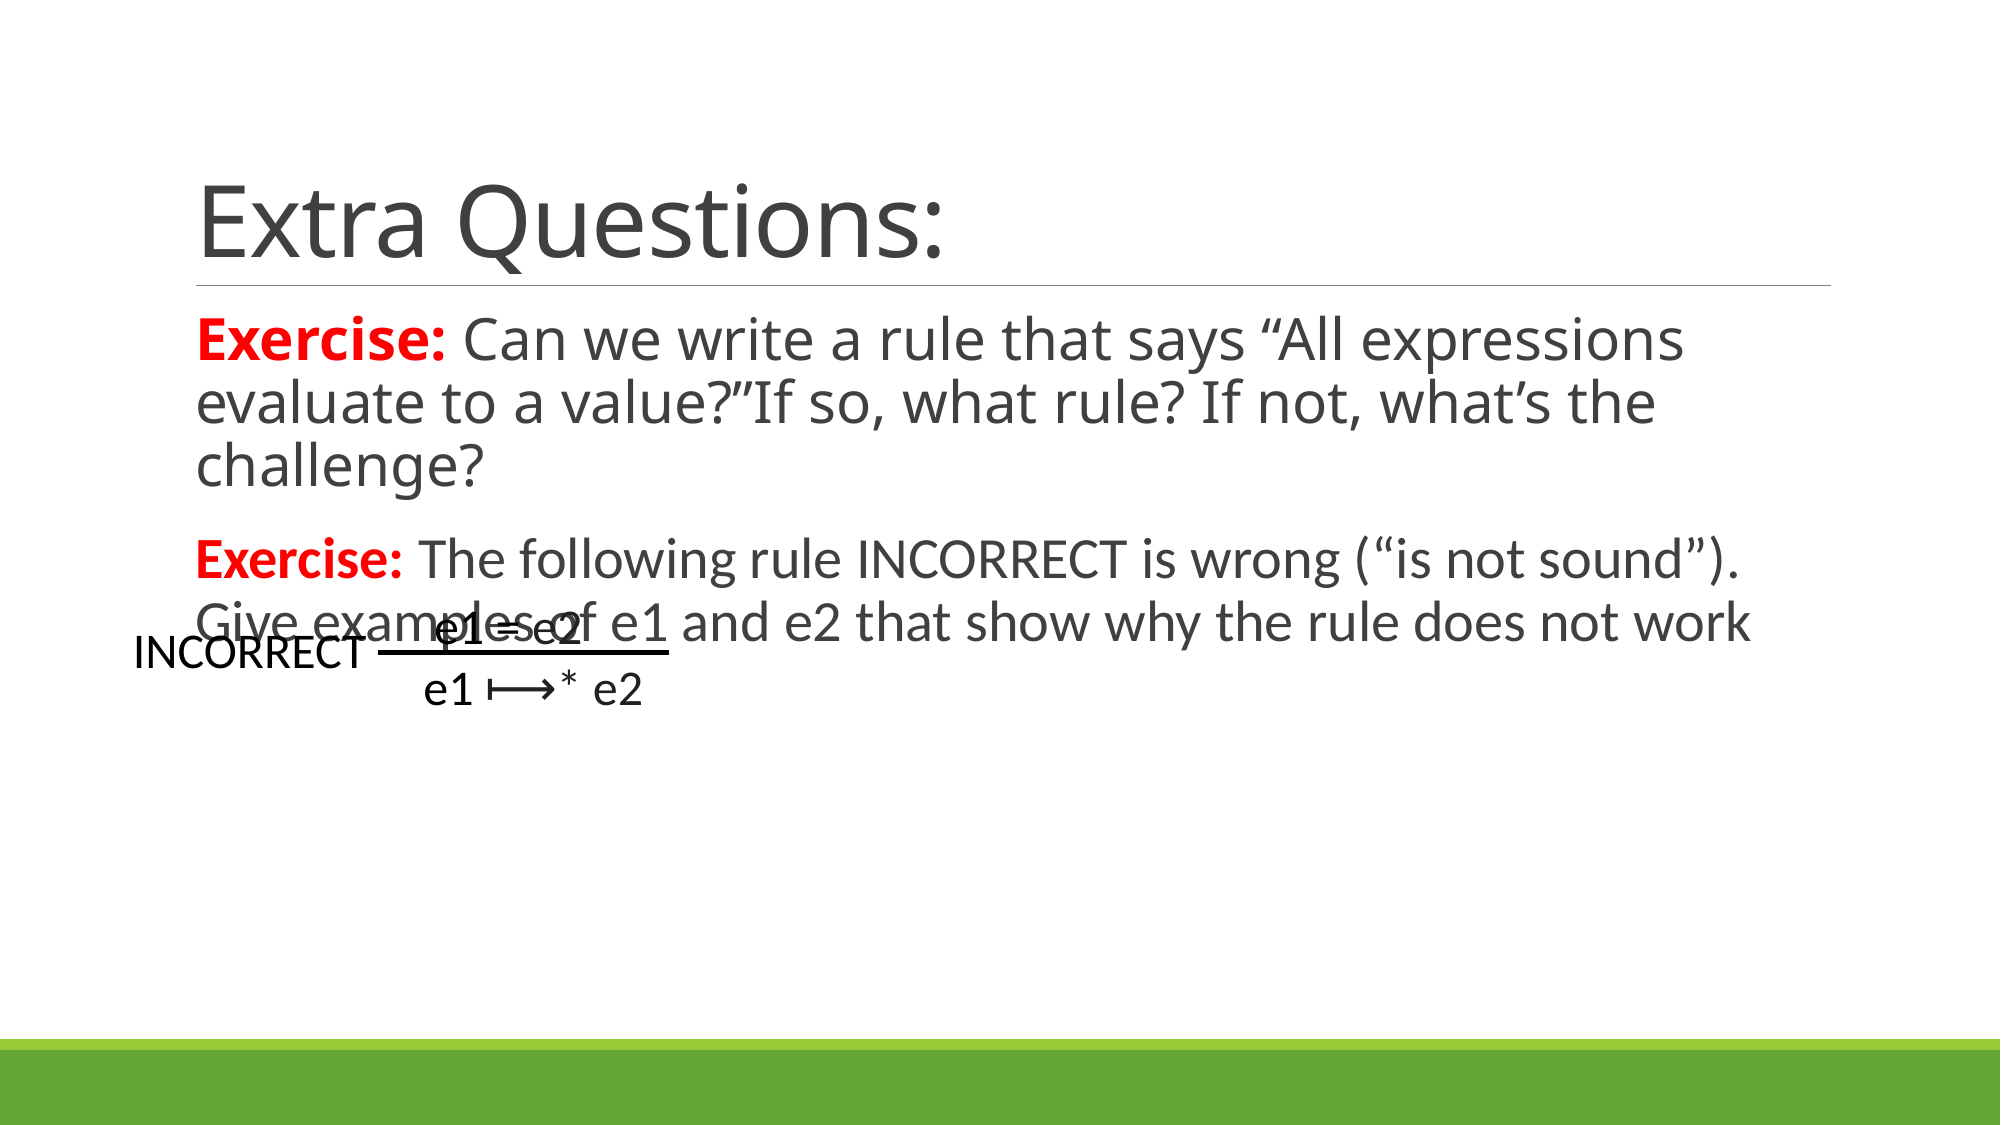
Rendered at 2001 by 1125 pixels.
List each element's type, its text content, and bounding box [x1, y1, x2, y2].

text_box INCORRECT [118, 610, 419, 686]
text_box e1 = e2 [419, 587, 664, 648]
list Exercise: Can we write a rule that says “All expressions evaluate to a value?”If so, what rule? If not, what’s the challenge? Exercise: The following rule INCORRECT is wrong (“is not sound”). Give examples of e1 and e2 that show why the rule does not work [180, 302, 1830, 963]
text_box e1 ⟼* e2 [408, 648, 744, 723]
title Extra Questions: [180, 47, 1830, 285]
